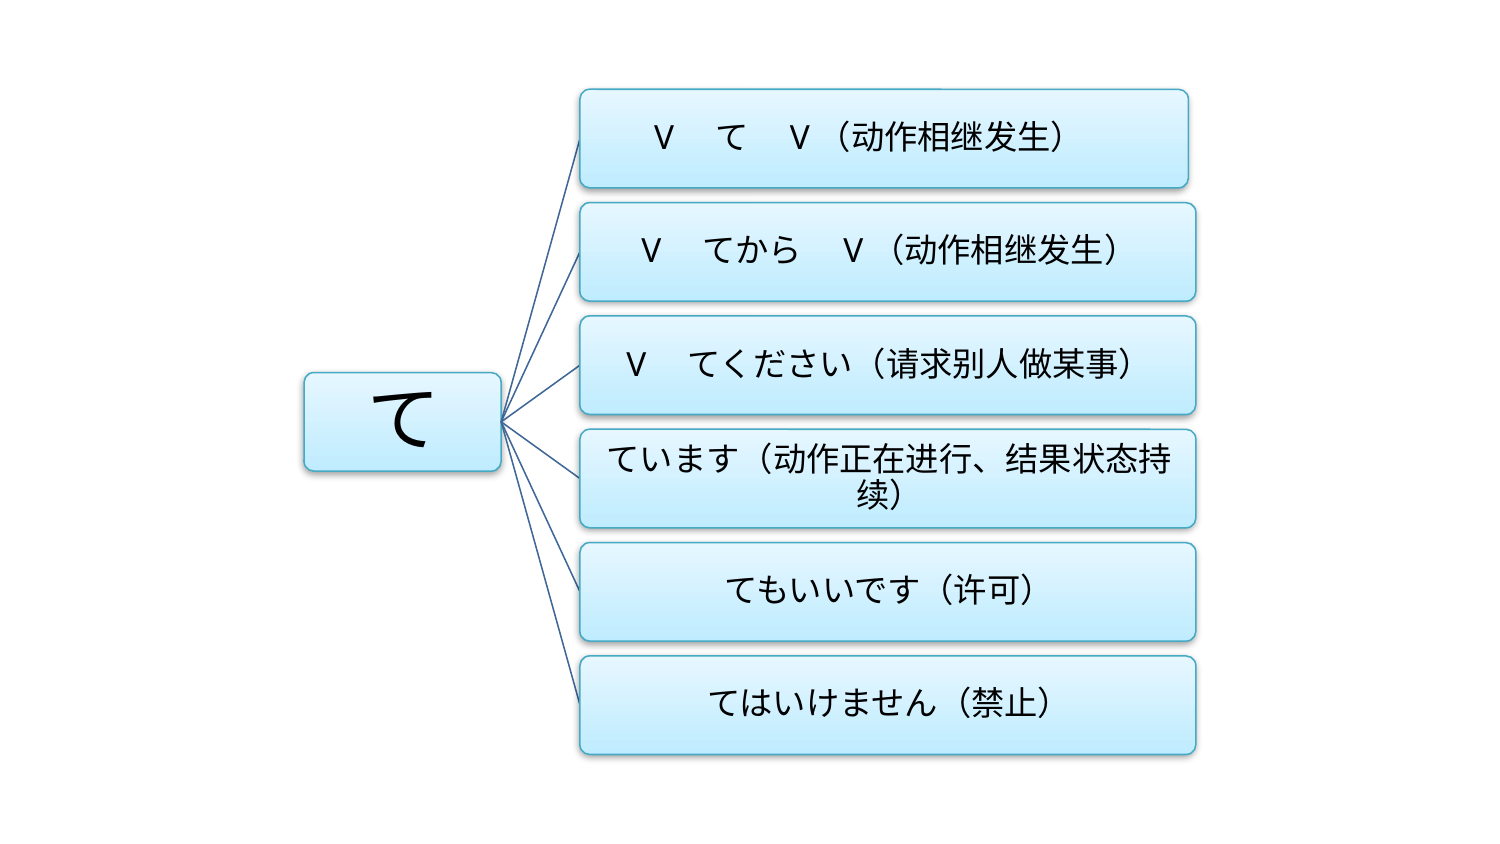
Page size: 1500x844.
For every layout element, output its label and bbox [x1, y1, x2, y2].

text_box [249, 88, 1251, 756]
